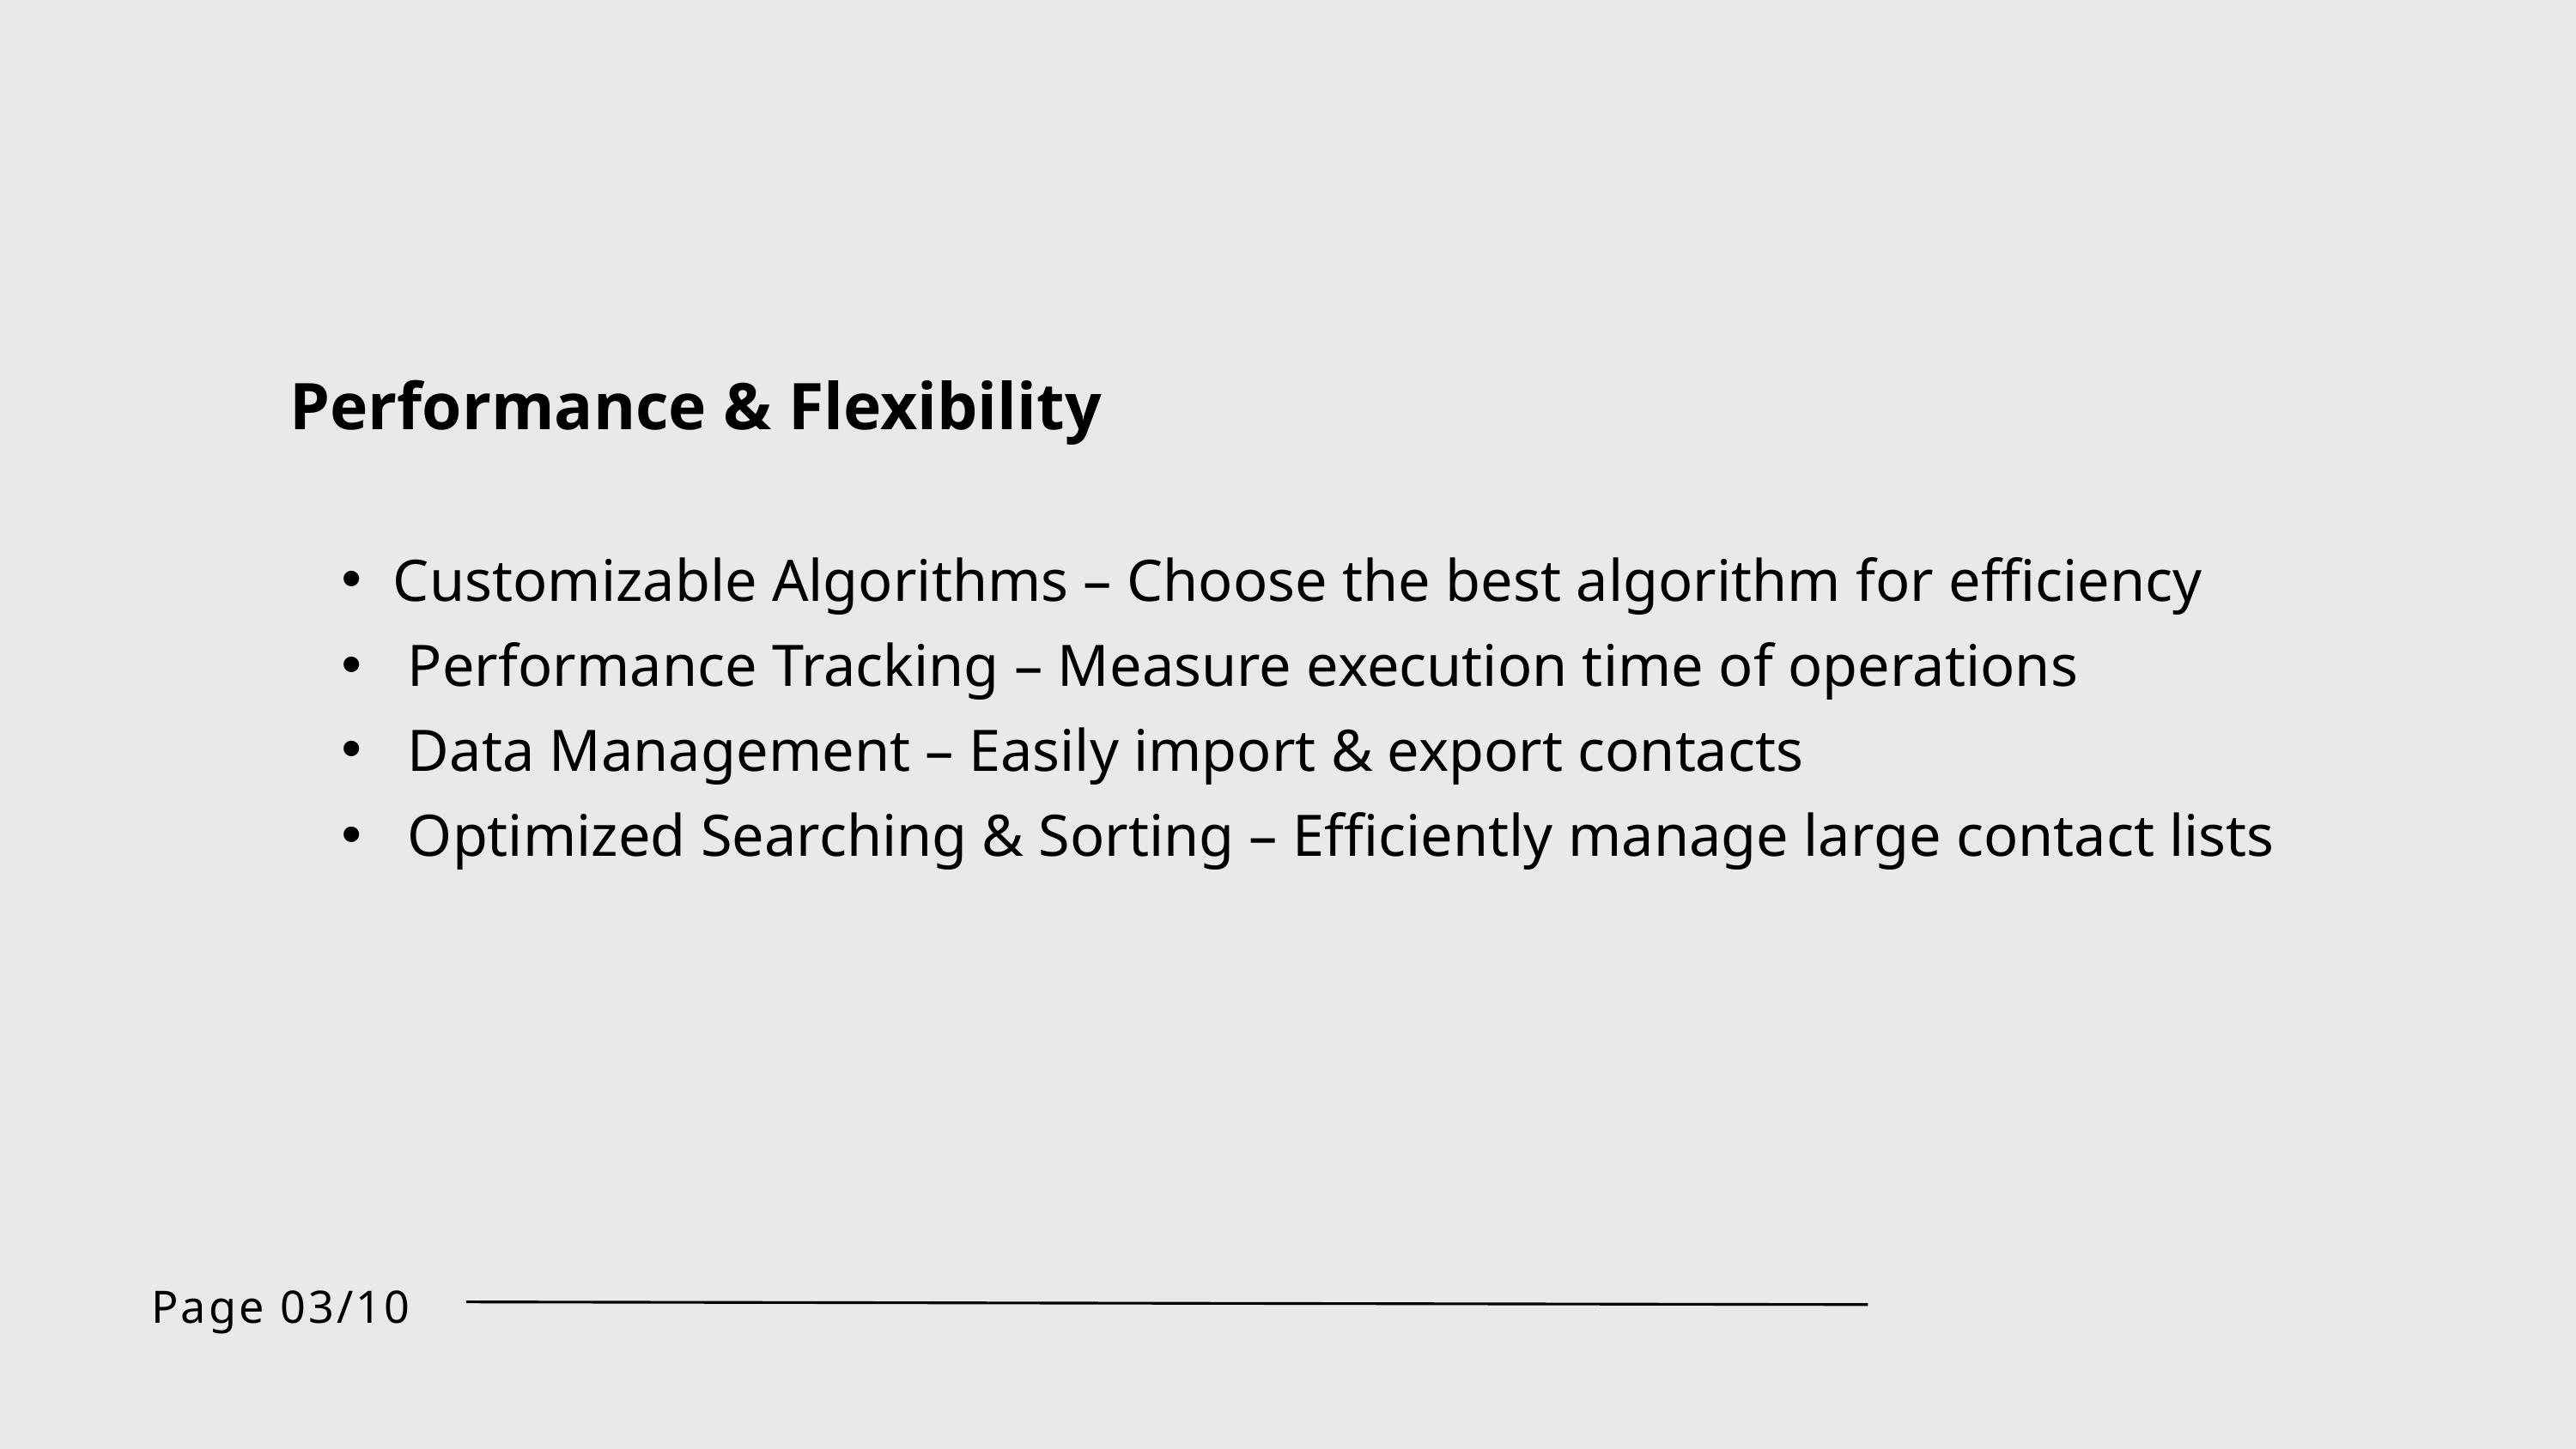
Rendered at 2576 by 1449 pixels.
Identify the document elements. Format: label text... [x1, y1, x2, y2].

text_box Page 03/10 [151, 1269, 466, 1332]
text_box Performance & Flexibility Customizable Algorithms – Choose the best algorithm for efficiency Performance Tracking – Measure execution time of operations Data Management – Easily import & export contacts Optimized Searching & Sorting – Efficiently manage large contact lists [289, 357, 2444, 954]
